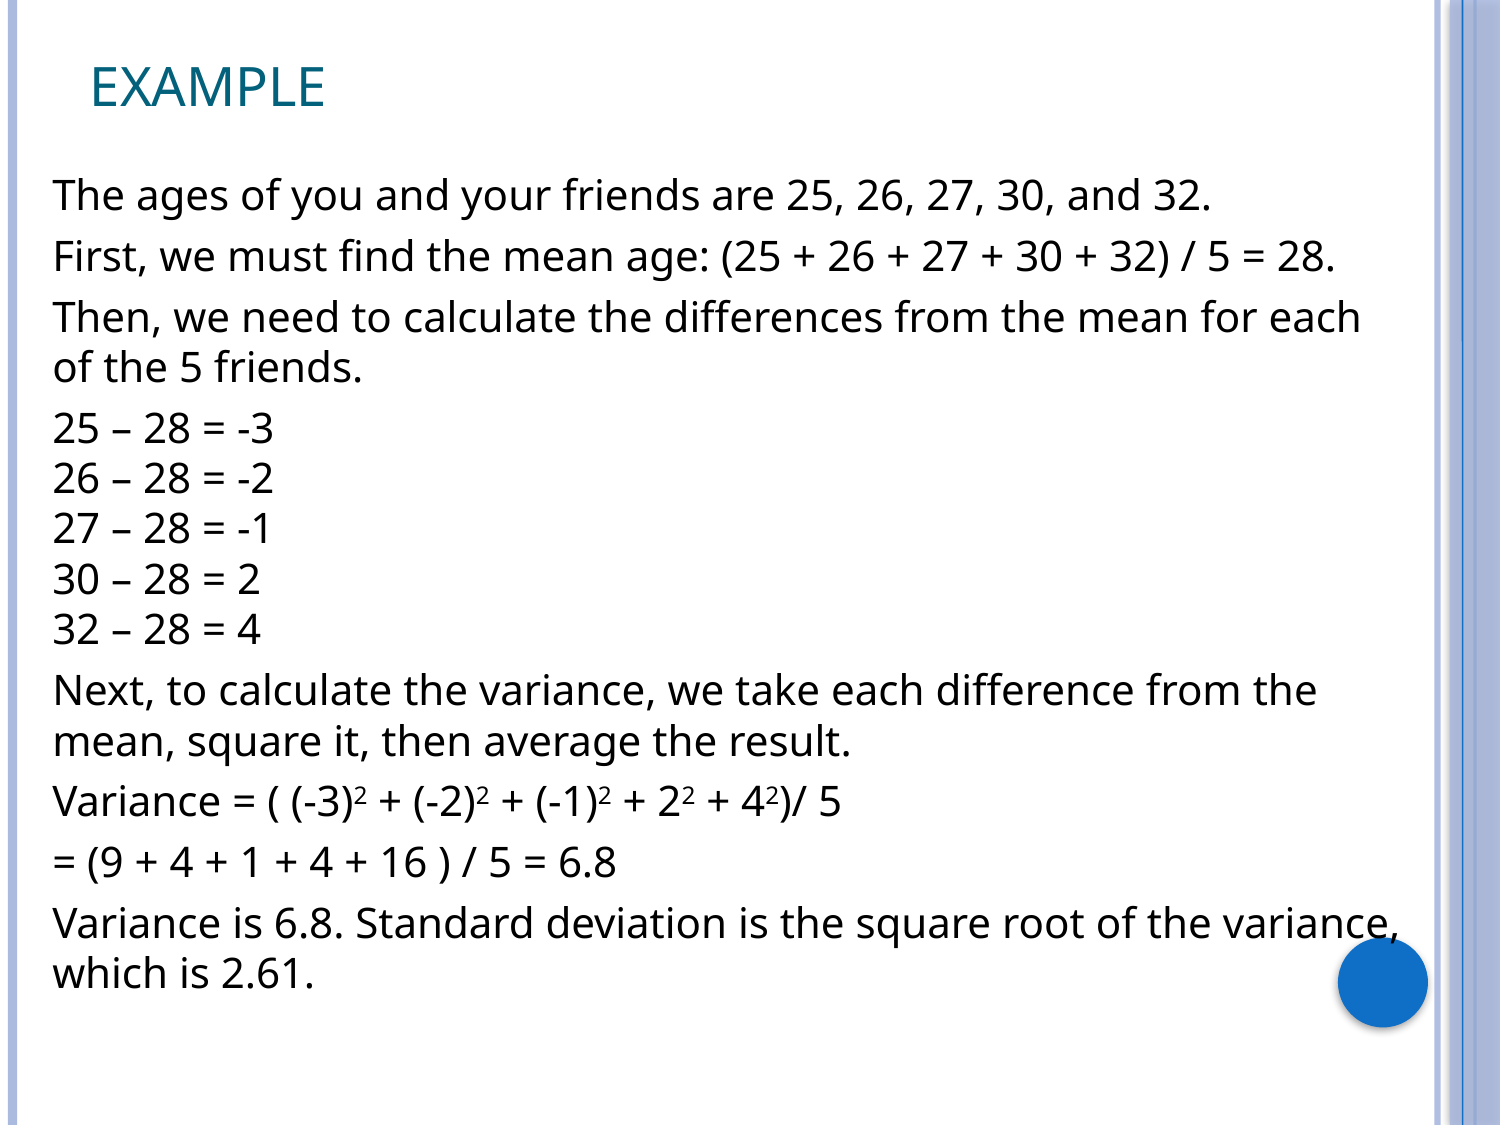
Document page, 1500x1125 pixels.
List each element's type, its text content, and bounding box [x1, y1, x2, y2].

list The ages of you and your friends are 25, 26, 27, 30, and 32. First, we must find the mean age: (25 + 26 + 27 + 30 + 32) / 5 = 28. Then, we need to calculate the differences from the mean for each of the 5 friends. 25 – 28 = -3 26 – 28 = -2 27 – 28 = -1 30 – 28 = 2 32 – 28 = 4 Next, to calculate the variance, we take each difference from the mean, square it, then average the result. Variance = ( (-3)2 + (-2)2 + (-1)2 + 22 + 42)/ 5 = (9 + 4 + 1 + 4 + 16 ) / 5 = 6.8 Variance is 6.8. Standard deviation is the square root of the variance, which is 2.61. [37, 99, 1425, 1005]
title Example [75, 45, 1425, 99]
